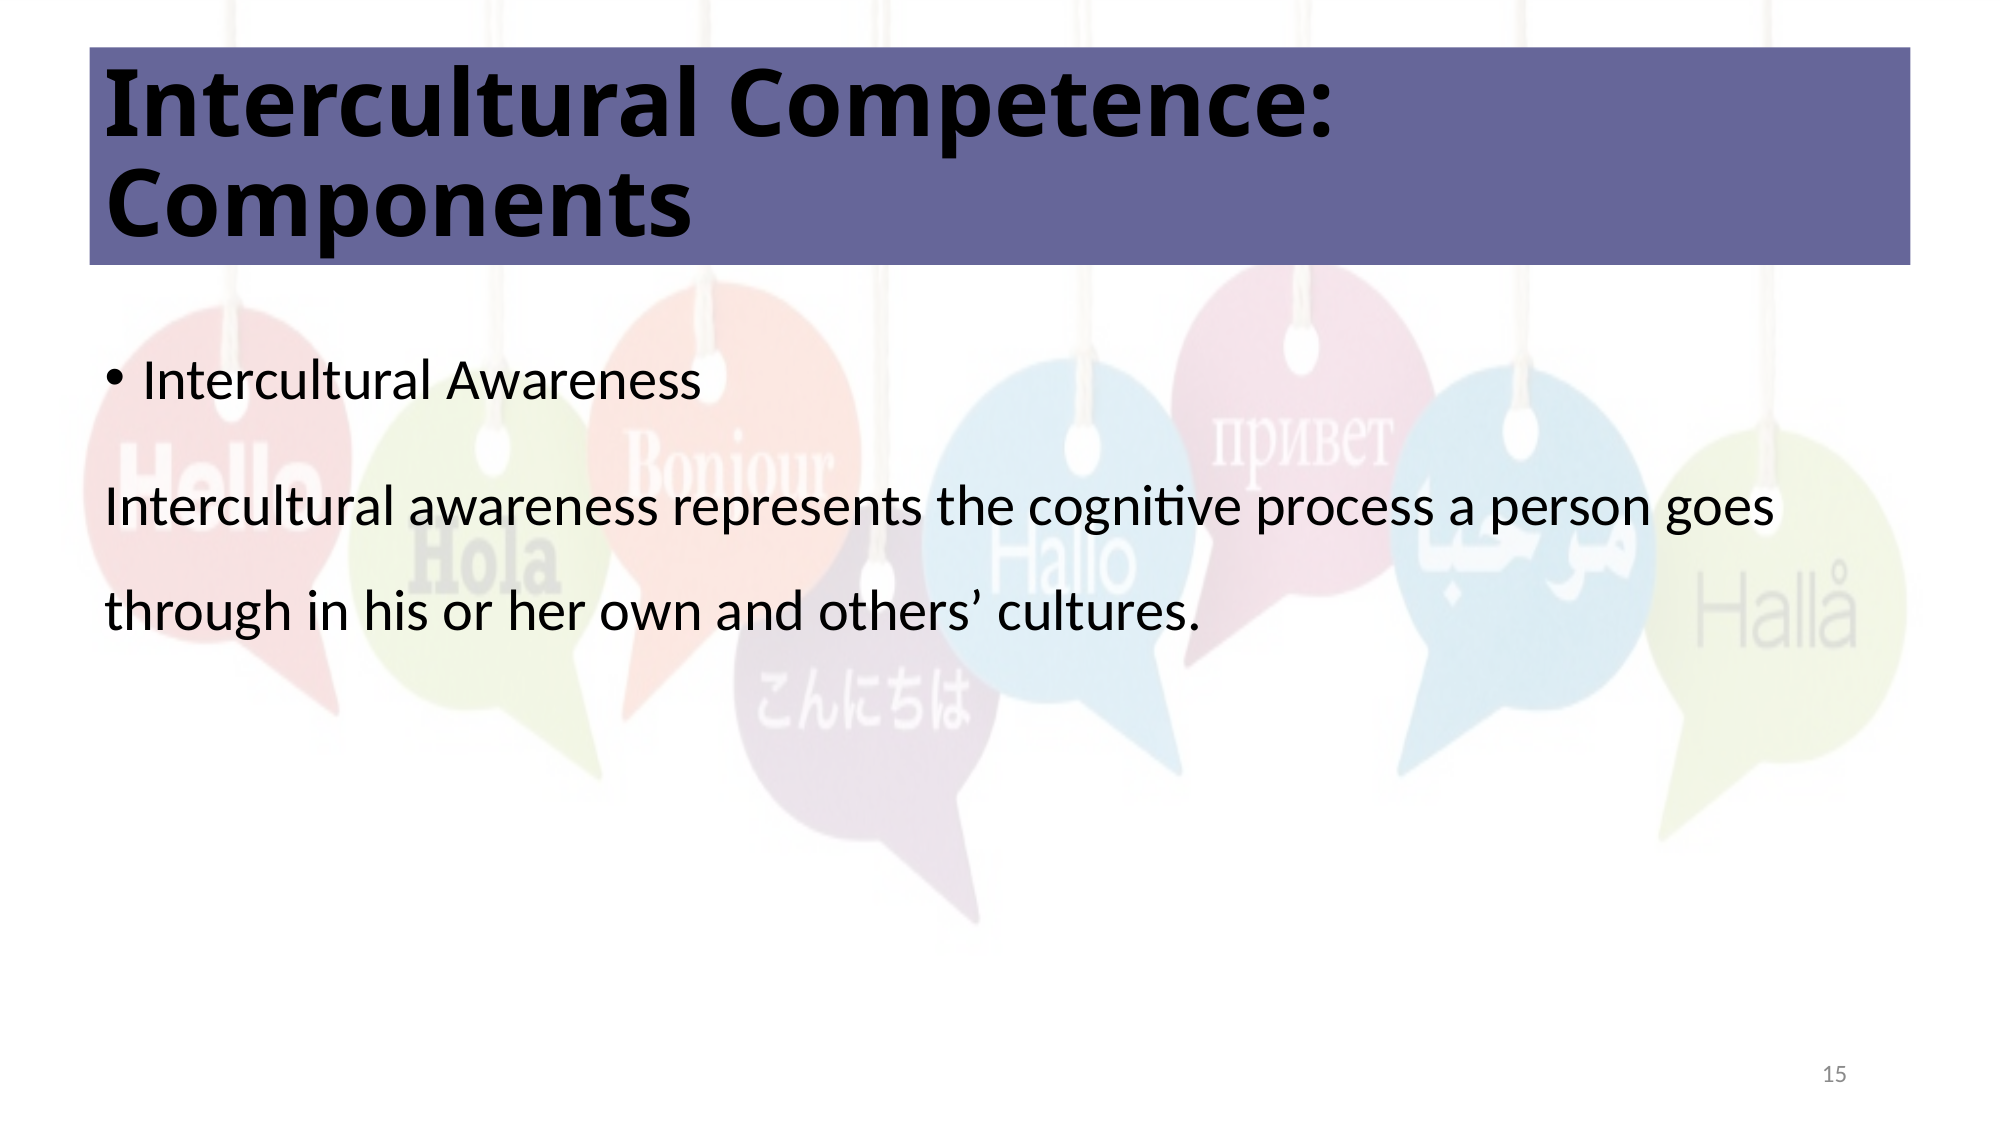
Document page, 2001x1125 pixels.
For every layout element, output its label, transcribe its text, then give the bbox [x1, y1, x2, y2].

title Intercultural Competence: Components [89, 47, 1911, 265]
list Intercultural Awareness Intercultural awareness represents the cognitive process a person goes through in his or her own and others’ cultures. [89, 299, 1903, 1014]
slide_number 15 [1412, 1042, 1863, 1103]
